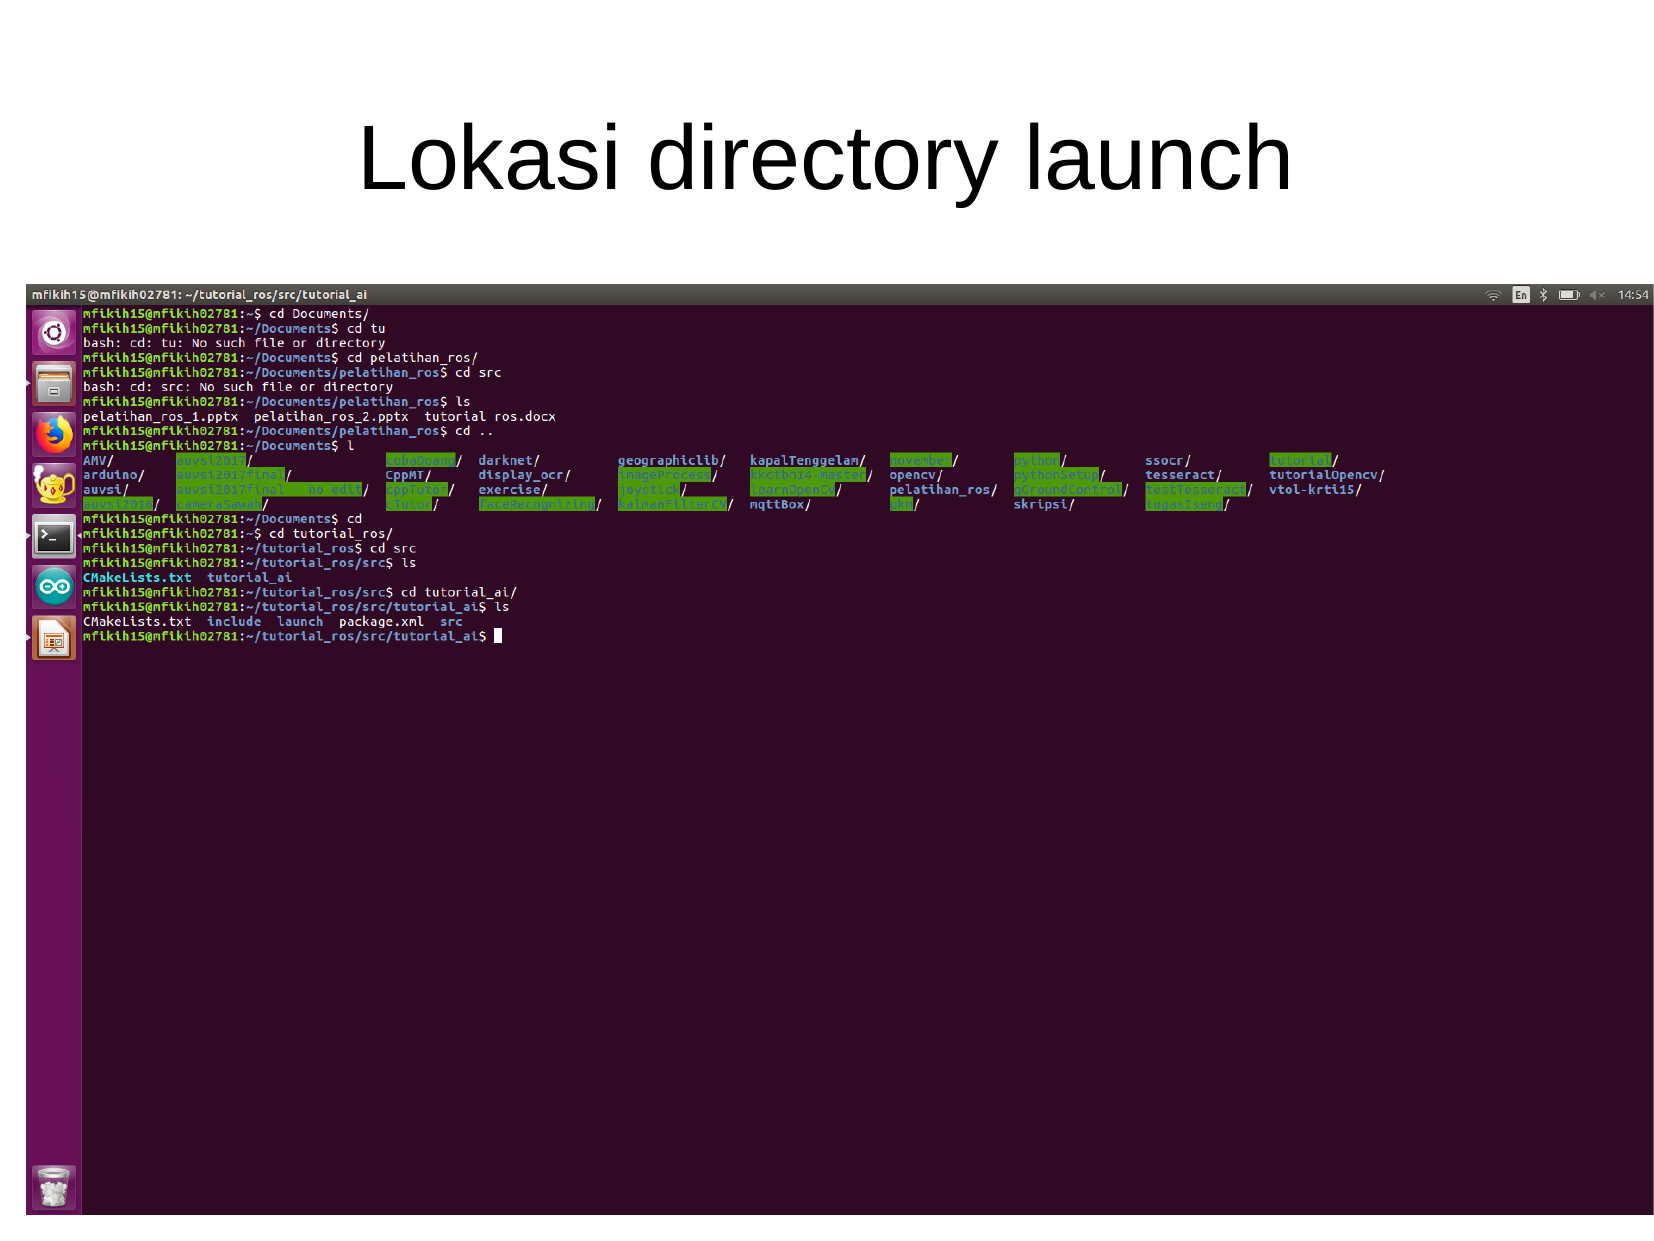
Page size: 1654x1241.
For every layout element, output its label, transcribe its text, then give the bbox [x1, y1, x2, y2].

picture [26, 284, 1654, 1216]
text_box Lokasi directory launch [82, 49, 1571, 257]
